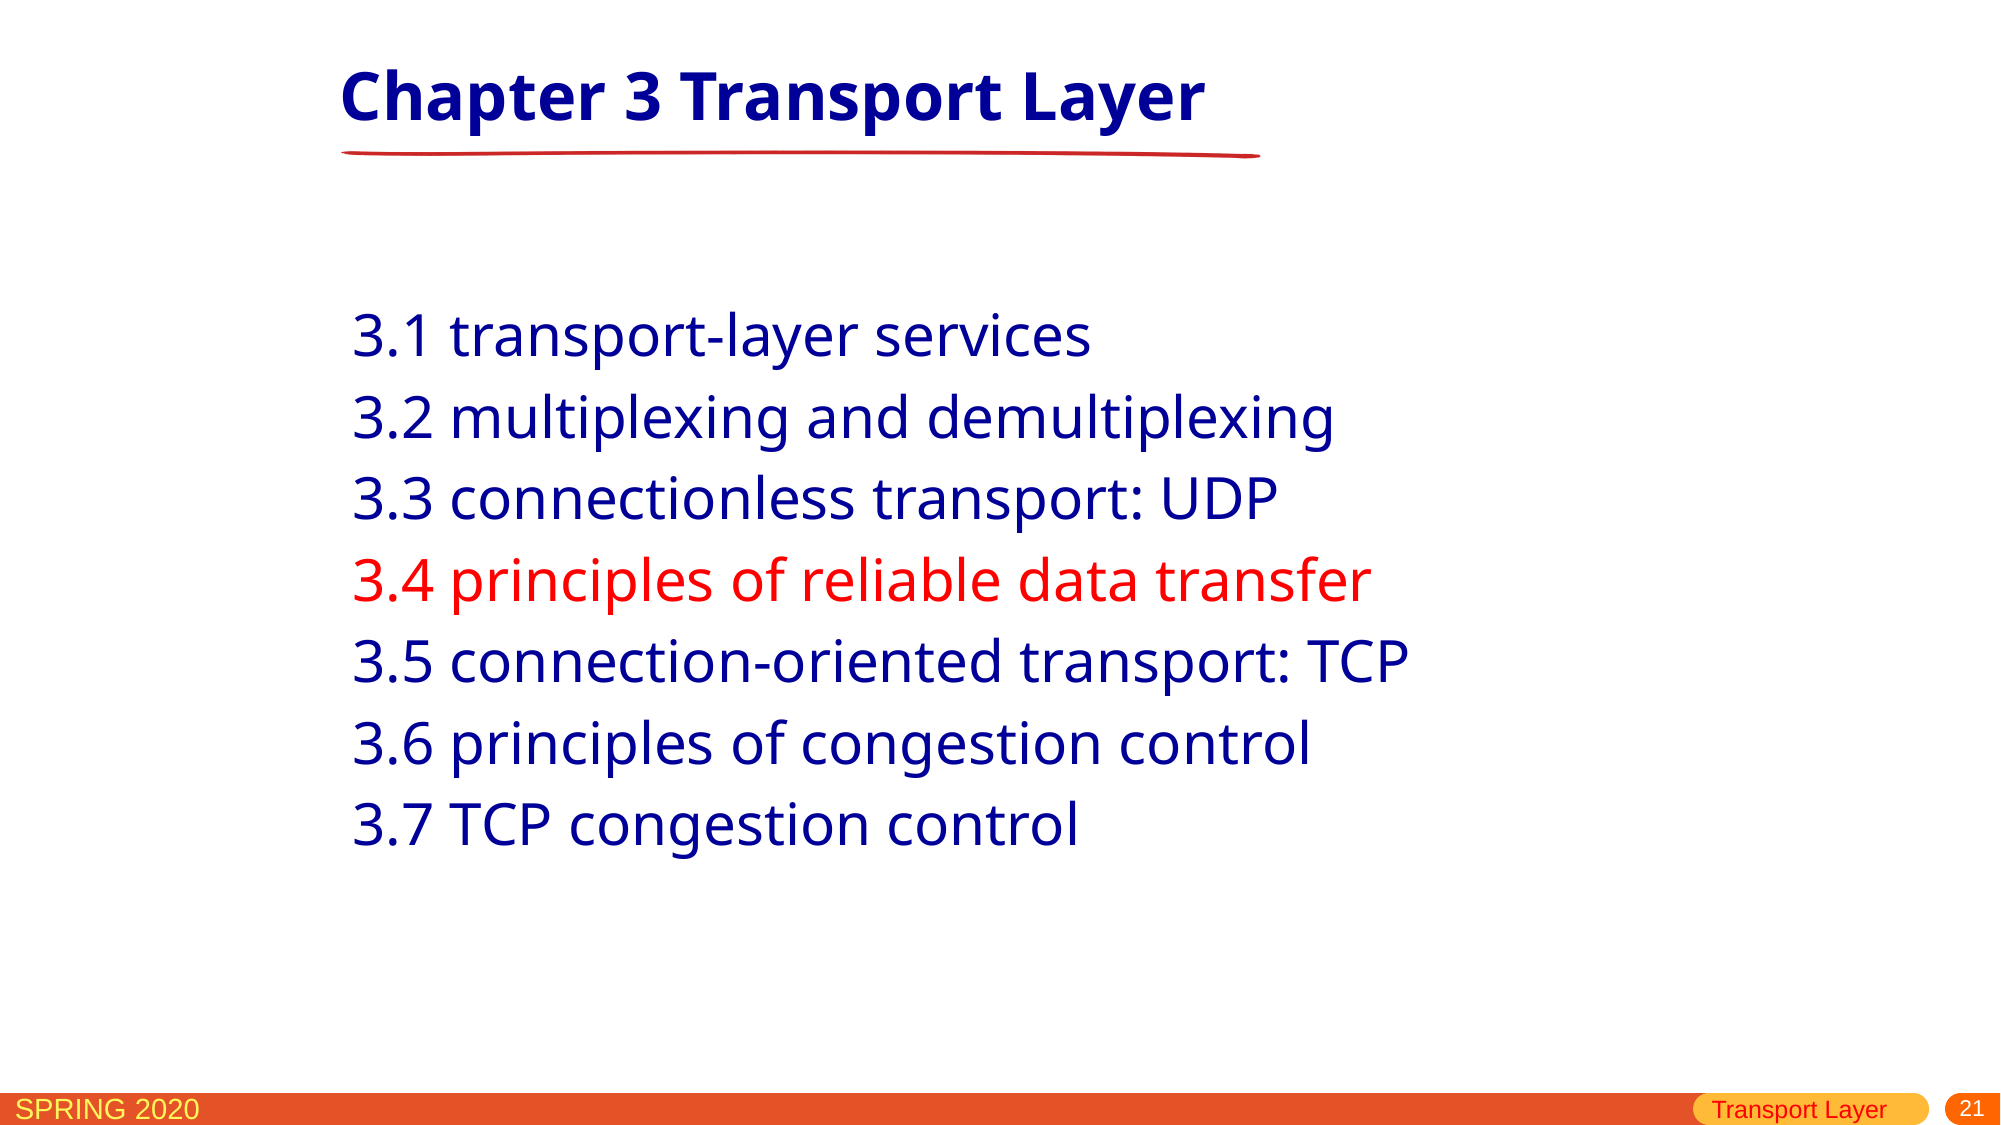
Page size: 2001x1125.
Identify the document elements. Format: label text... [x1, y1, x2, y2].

text_box Chapter 3 Transport Layer [324, 0, 1600, 188]
picture [337, 148, 1272, 162]
text_box Transport Layer [1696, 1086, 2000, 1125]
list 3.1 transport-layer services 3.2 multiplexing and demultiplexing 3.3 connectionless transport: UDP 3.4 principles of reliable data transfer 3.5 connection-oriented transport: TCP 3.6 principles of congestion control 3.7 TCP congestion control [337, 290, 1850, 967]
